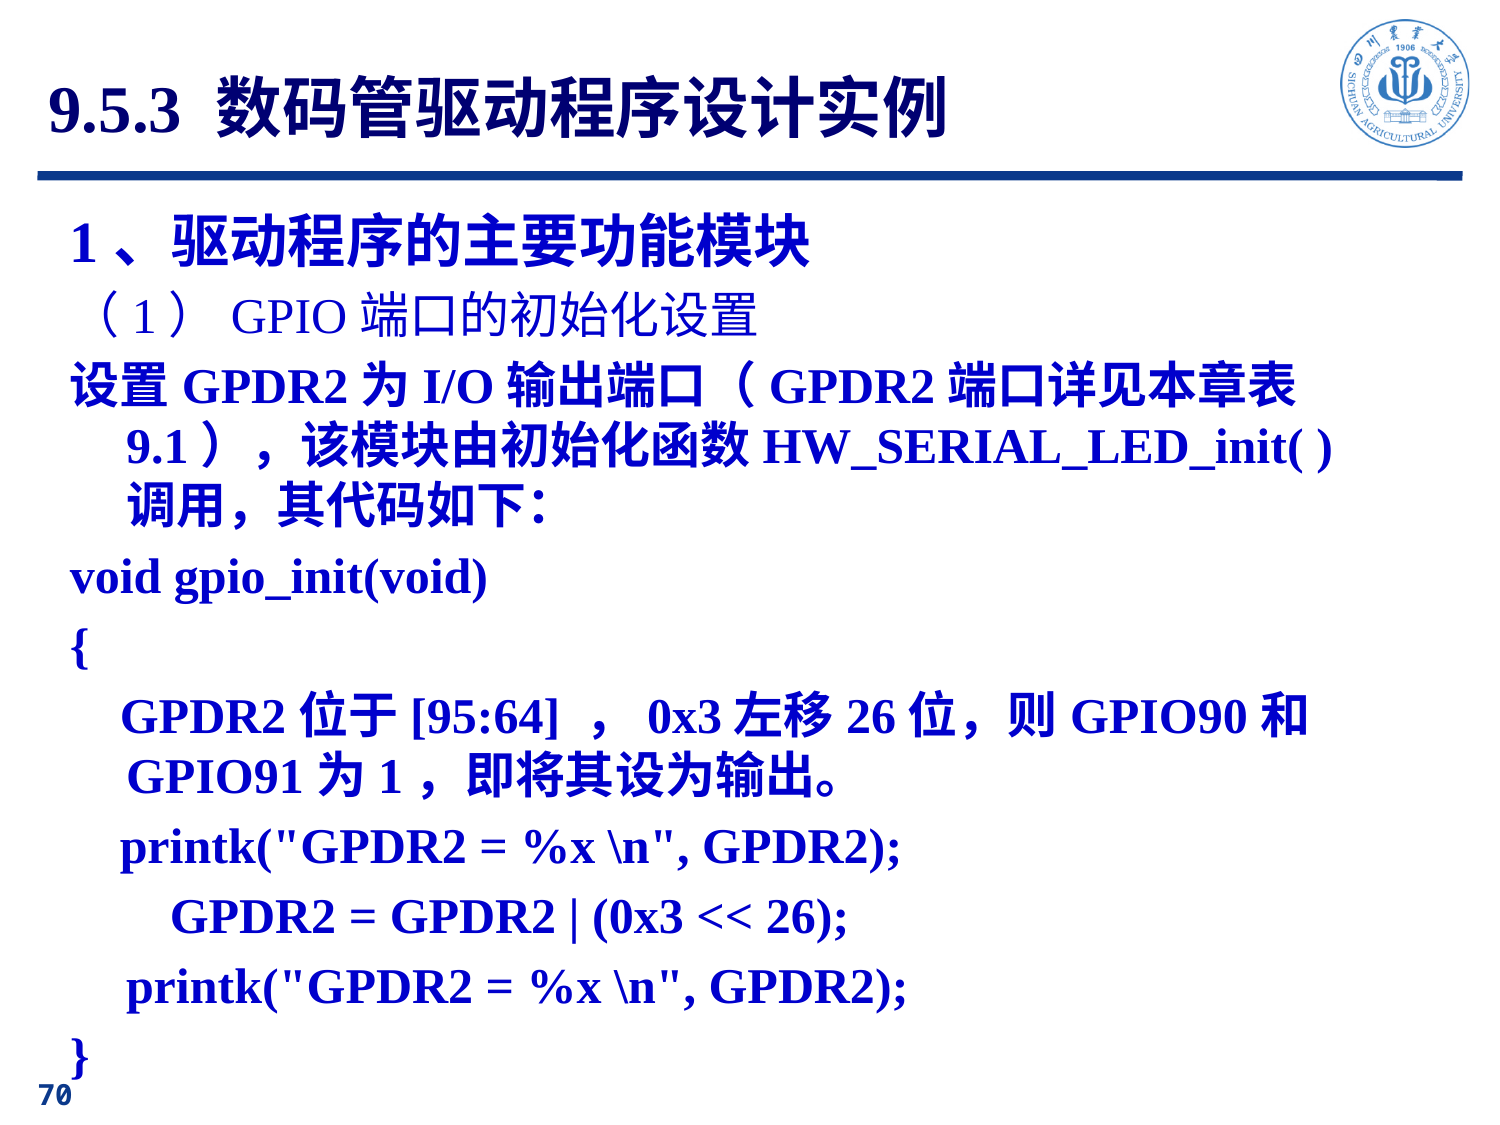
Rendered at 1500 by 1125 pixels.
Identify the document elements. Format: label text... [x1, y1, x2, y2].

text_box 9.5.3 数码管驱动程序设计实例 [33, 53, 1384, 159]
list 1、驱动程序的主要功能模块 （1）GPIO端口的初始化设置 设置GPDR2为I/O输出端口（GPDR2端口详见本章表9.1），该模块由初始化函数HW_SERIAL_LED_init( )调用，其代码如下： void gpio_init(void) { GPDR2位于[95:64] ，0x3左移26位，则GPIO90和GPIO91为1，即将其设为输出。 printk("GPDR2 = %x \n", GPDR2); GPDR2 = GPDR2 | (0x3 << 26); printk("GPDR2 = %x \n", GPDR2); } [54, 196, 1406, 1093]
